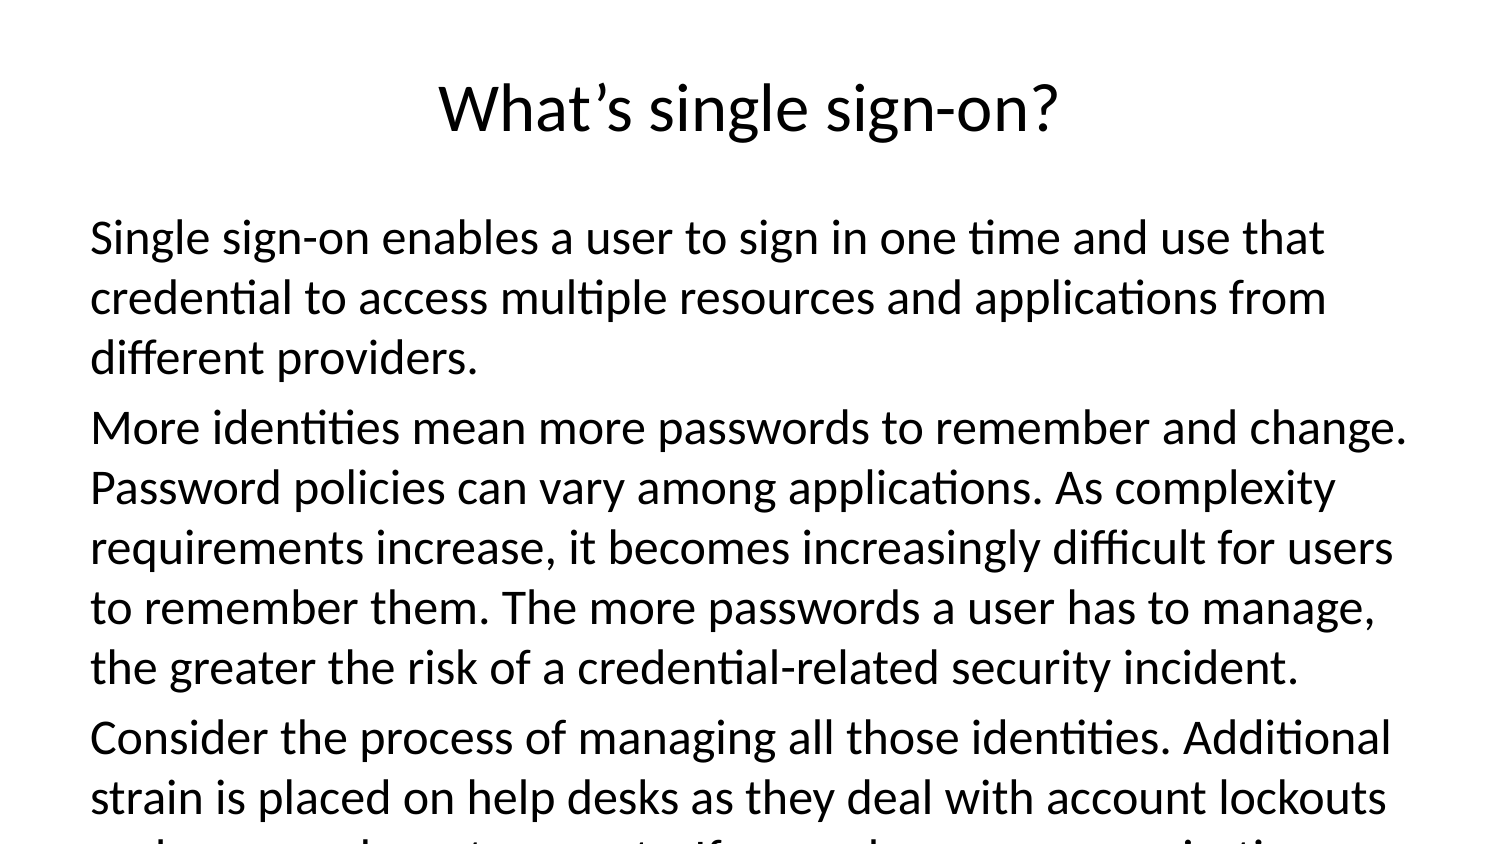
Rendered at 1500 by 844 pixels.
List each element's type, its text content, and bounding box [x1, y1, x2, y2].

list Single sign-on enables a user to sign in one time and use that credential to access multiple resources and applications from different providers. More identities mean more passwords to remember and change. Password policies can vary among applications. As complexity requirements increase, it becomes increasingly difficult for users to remember them. The more passwords a user has to manage, the greater the risk of a credential-related security incident. Consider the process of managing all those identities. Additional strain is placed on help desks as they deal with account lockouts and password reset requests. If a user leaves an organization, tracking down all those identities and ensuring they are disabled can be challenging. If an identity is overlooked, this might allow access when it should have been eliminated. With SSO, you need to remember only one ID and one password. Access across applications is granted to a single identity that’s tied to the user, which simplifies the security model. As users change roles or leave an organization, access is tied to a single identity. This change greatly reduces the effort needed to change or disable accounts. Using SSO for accounts makes it easier for users to manage their identities and increases your security capabilities. You’ll find resources at the end of this module about how to enable SSO through Azure AD. [75, 196, 1425, 754]
title What’s single sign-on? [75, 33, 1425, 175]
